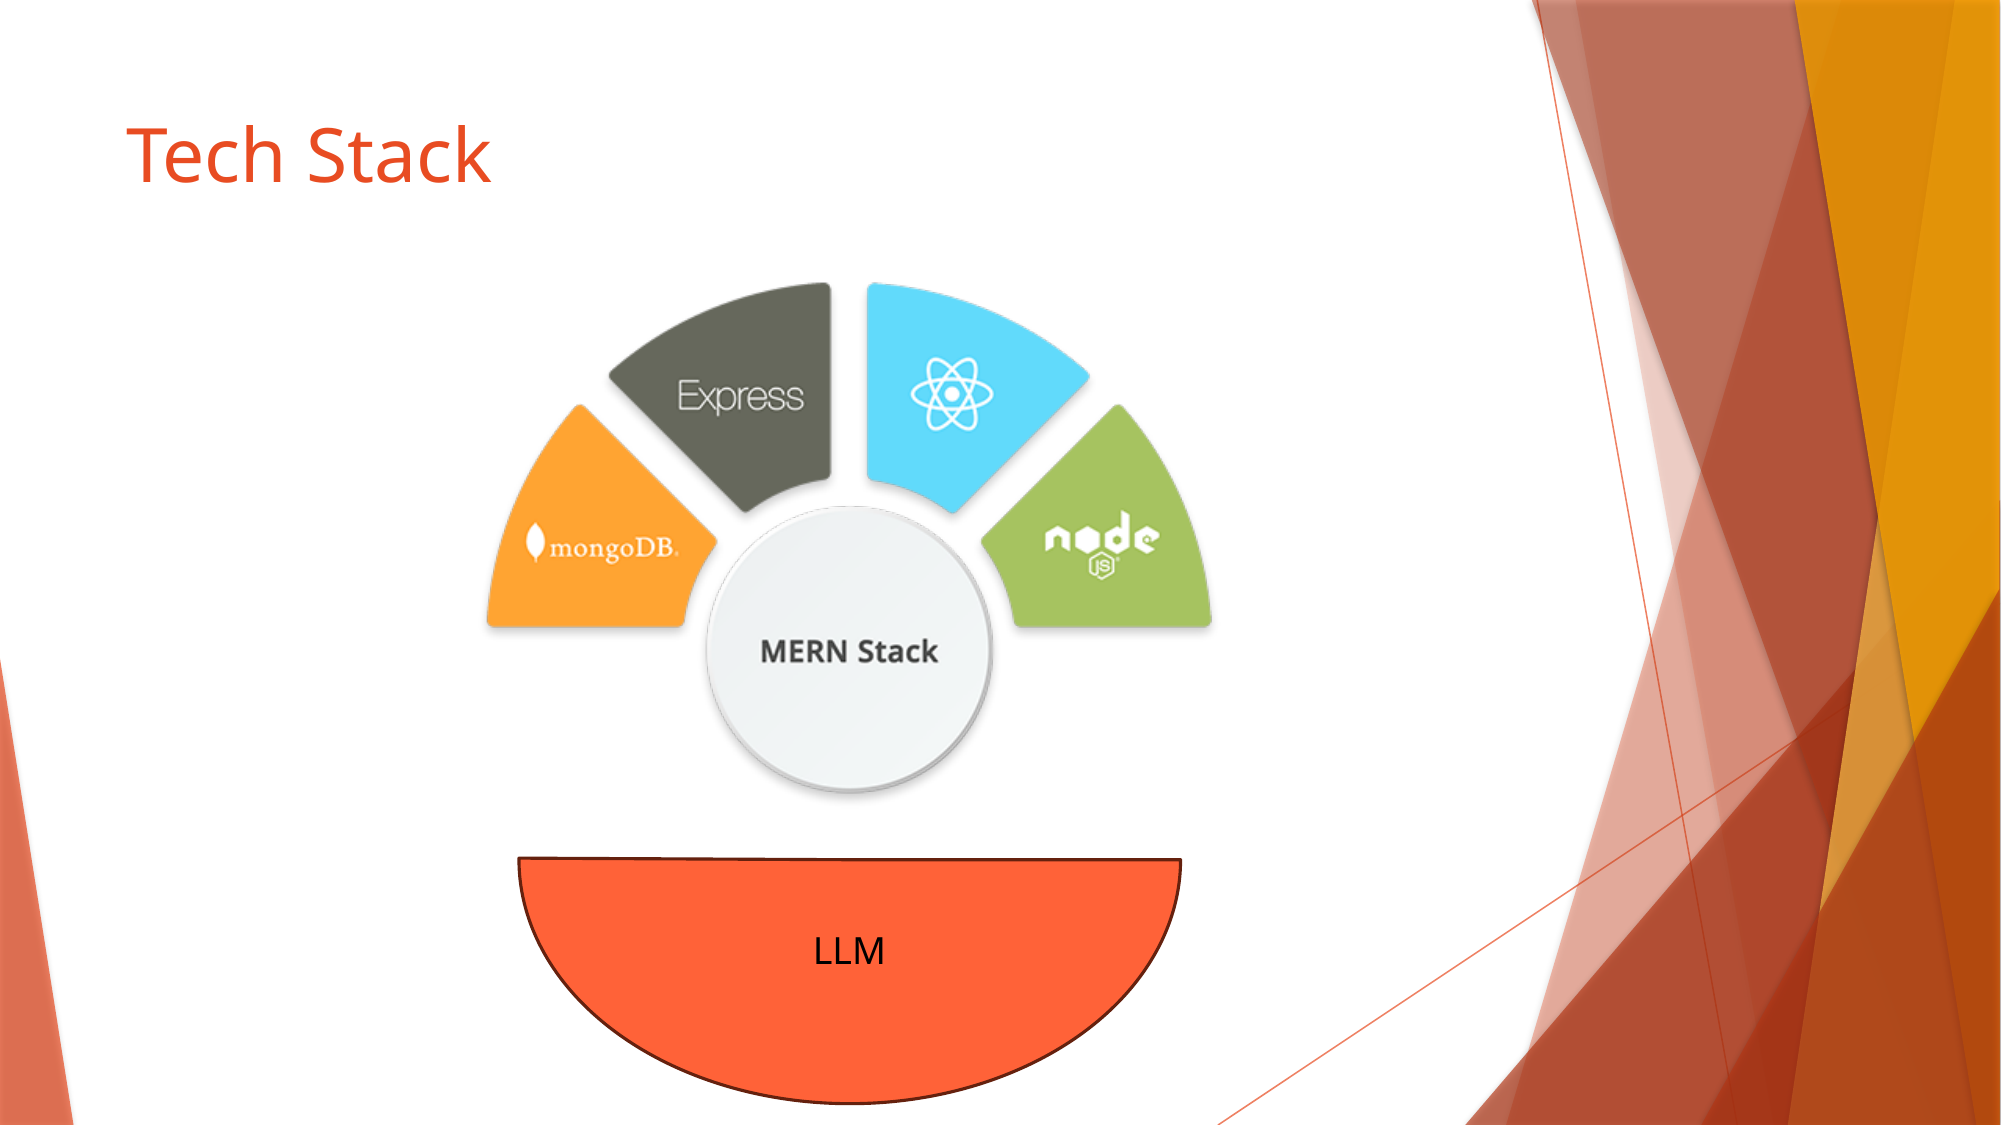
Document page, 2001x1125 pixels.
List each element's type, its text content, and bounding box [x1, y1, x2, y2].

text_box LLM [517, 856, 1183, 1106]
title Tech Stack [111, 99, 1522, 317]
picture [478, 279, 1222, 809]
